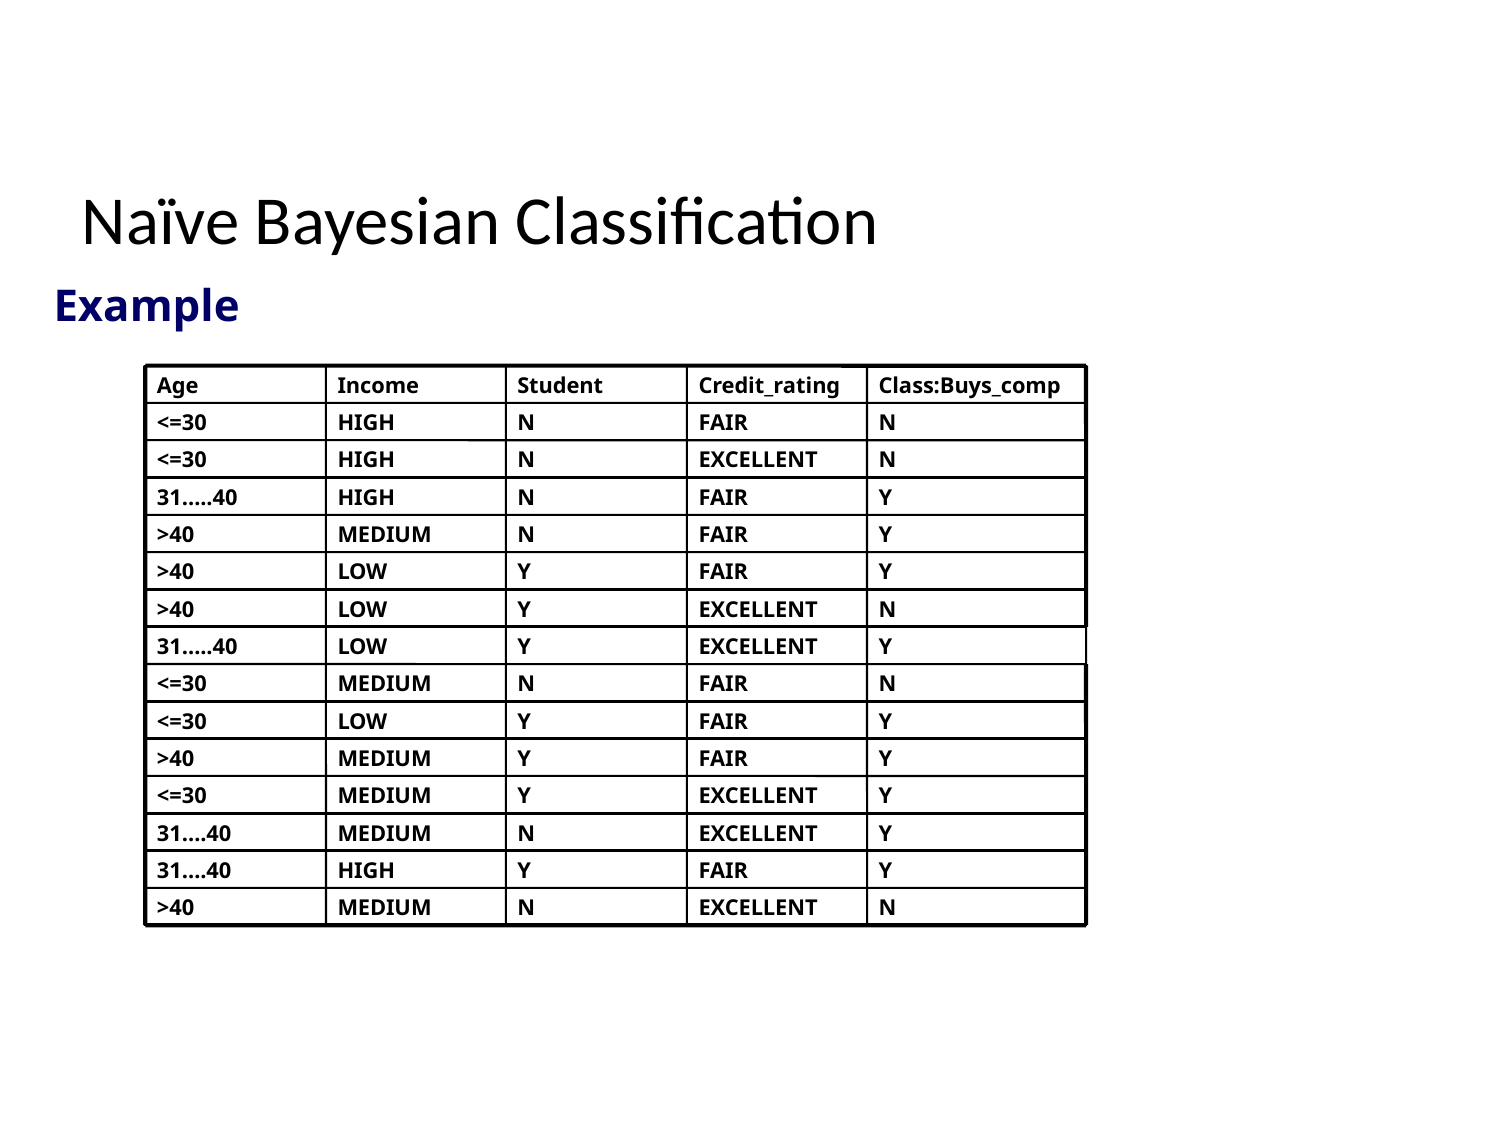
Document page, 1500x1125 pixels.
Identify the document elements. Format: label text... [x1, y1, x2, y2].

title Naïve Bayesian Classification [70, 168, 1168, 264]
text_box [145, 365, 1087, 926]
text_box Example [42, 271, 286, 336]
